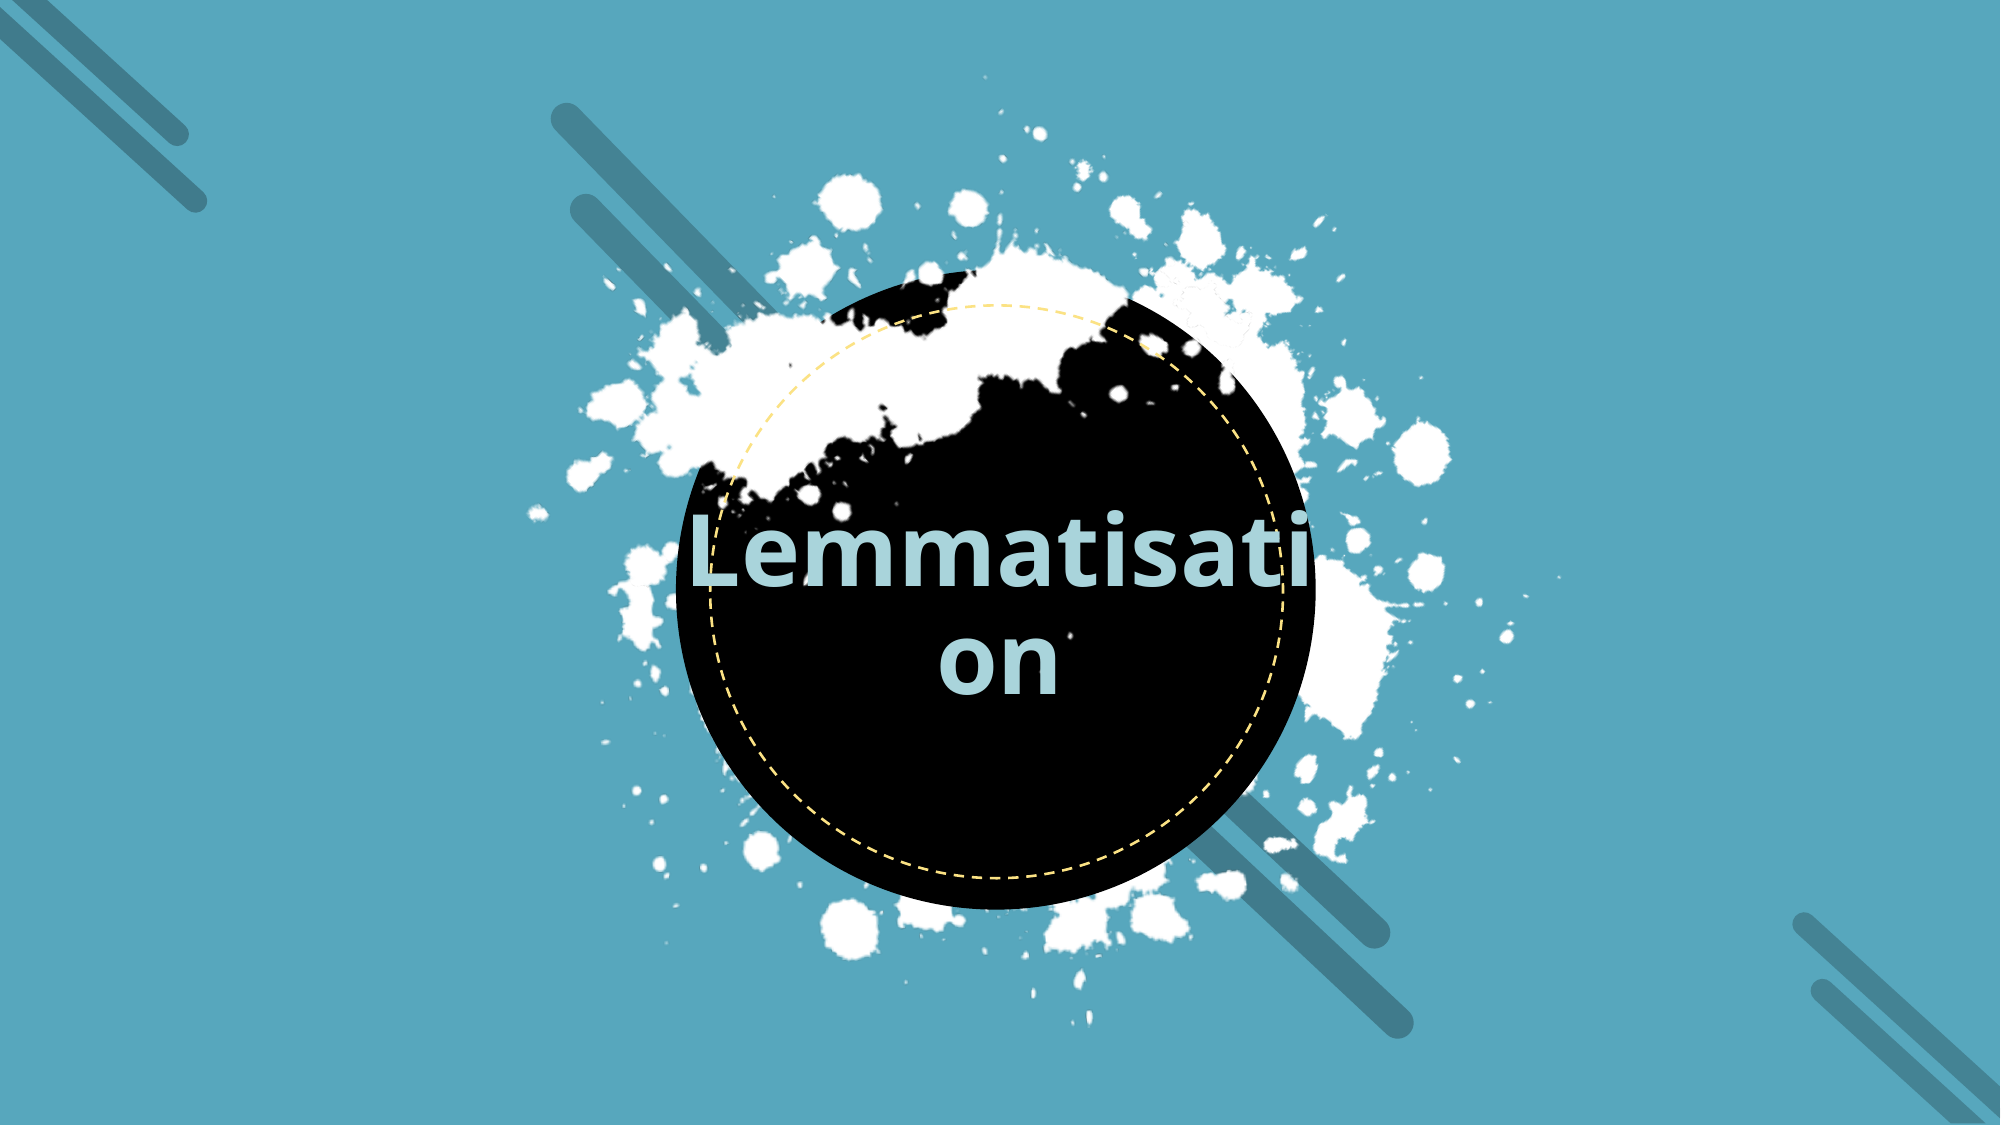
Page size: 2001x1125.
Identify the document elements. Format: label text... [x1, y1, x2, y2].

picture [446, 0, 1675, 1079]
list Lemmatisation [655, 400, 1345, 816]
